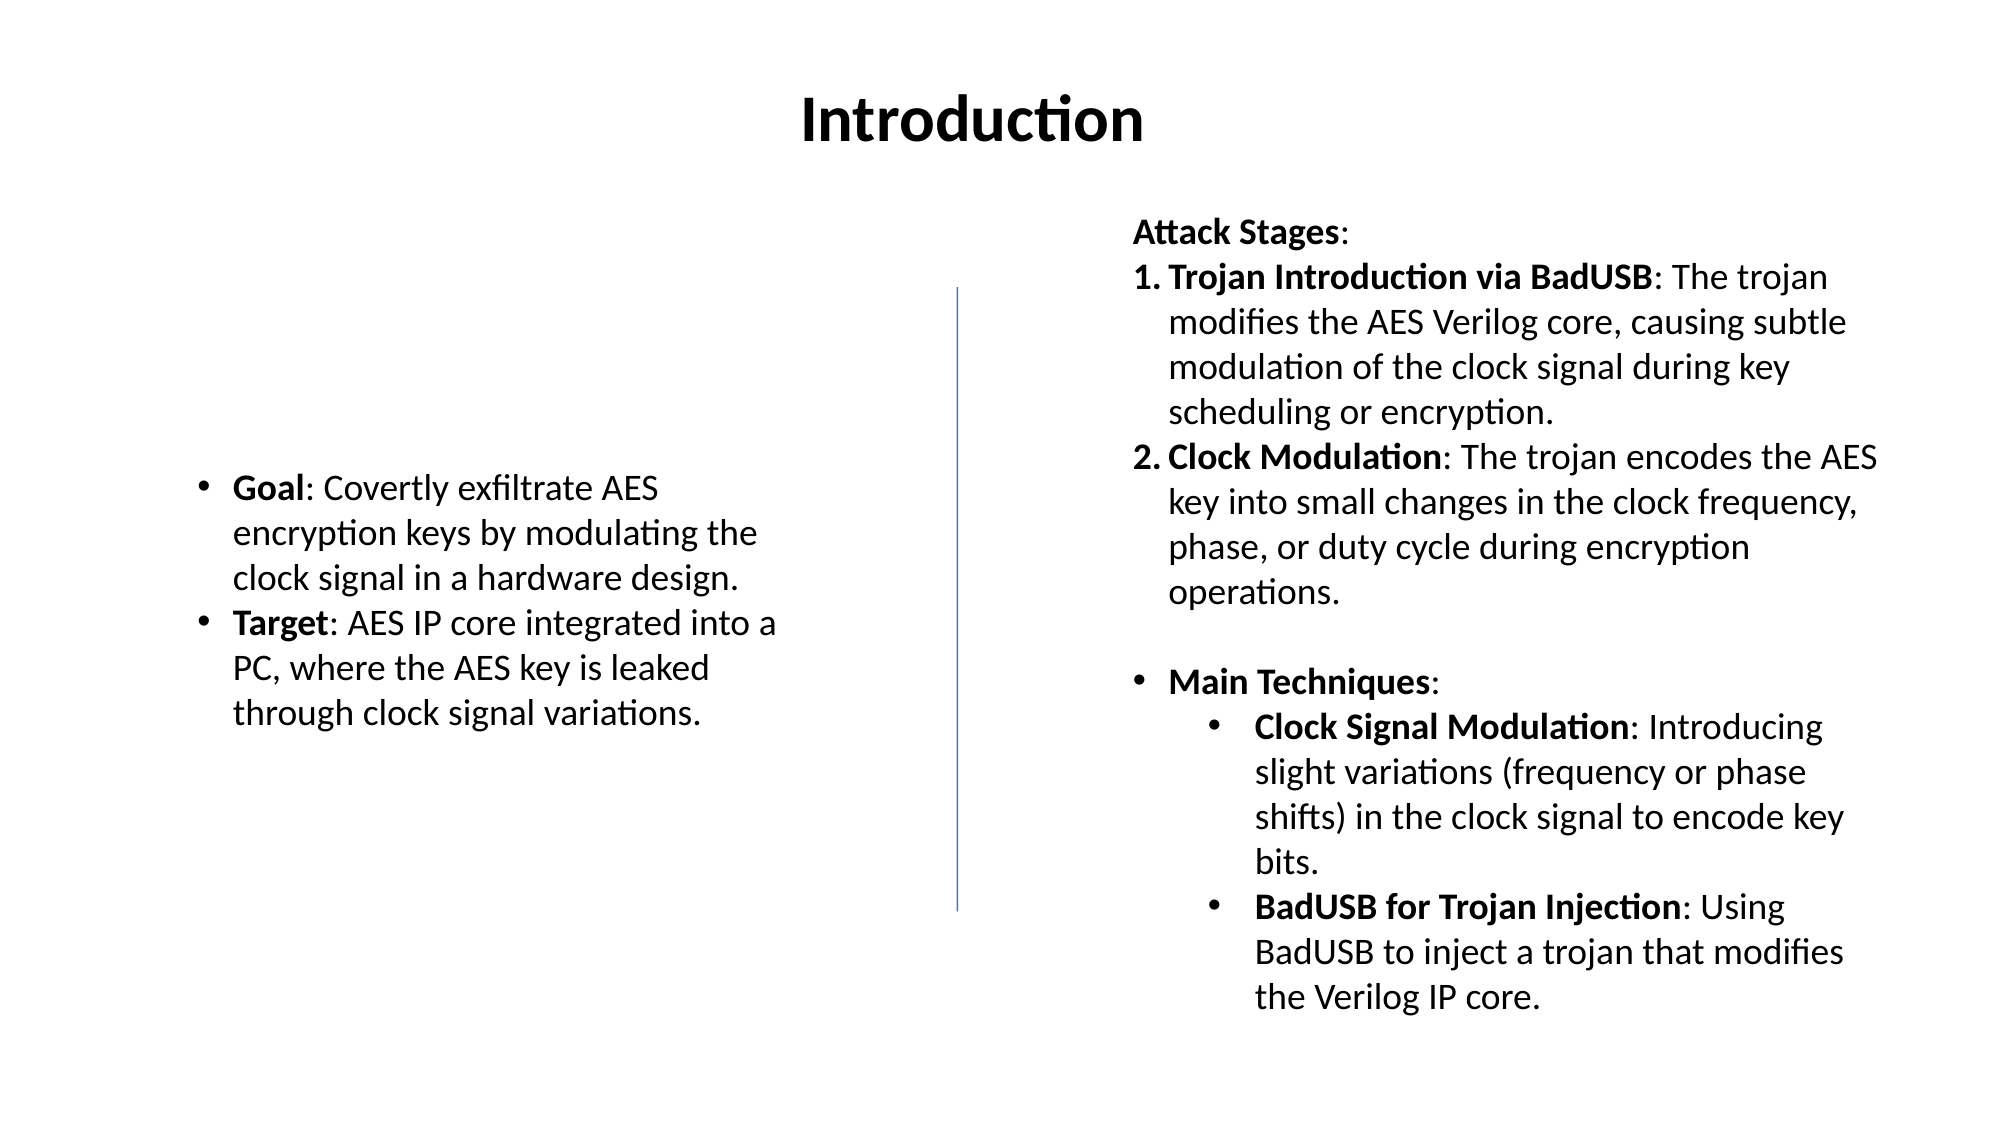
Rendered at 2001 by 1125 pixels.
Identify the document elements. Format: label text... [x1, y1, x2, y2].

text_box Introduction [785, 67, 1166, 162]
text_box Attack Stages: Trojan Introduction via BadUSB: The trojan modifies the AES Verilog core, causing subtle modulation of the clock signal during key scheduling or encryption. Clock Modulation: The trojan encodes the AES key into small changes in the clock frequency, phase, or duty cycle during encryption operations. Main Techniques: Clock Signal Modulation: Introducing slight variations (frequency or phase shifts) in the clock signal to encode key bits. BadUSB for Trojan Injection: Using BadUSB to inject a trojan that modifies the Verilog IP core. [1118, 199, 1895, 1069]
text_box Goal: Covertly exfiltrate AES encryption keys by modulating the clock signal in a hardware design. Target: AES IP core integrated into a PC, where the AES key is leaked through clock signal variations. [182, 455, 847, 741]
